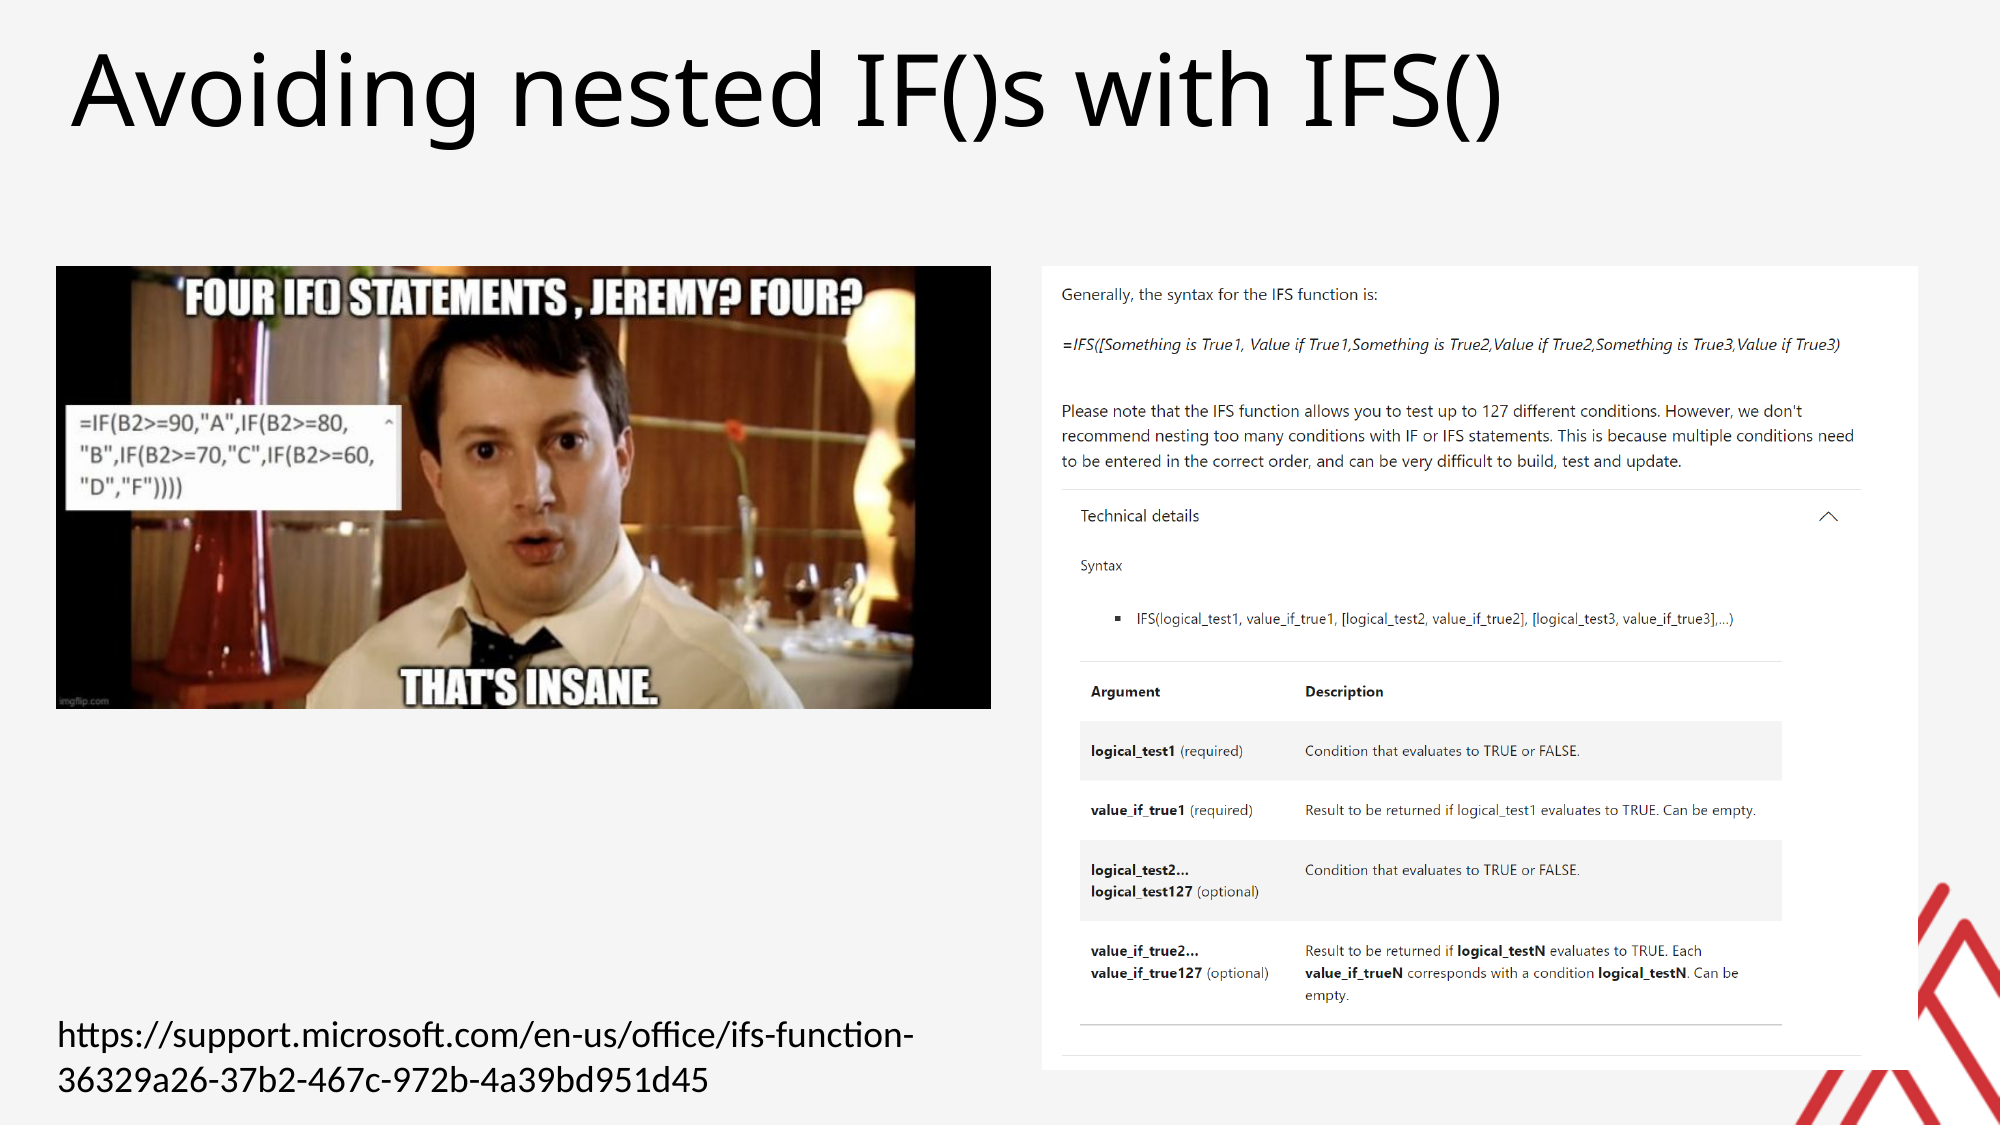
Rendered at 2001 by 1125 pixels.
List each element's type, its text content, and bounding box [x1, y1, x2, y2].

text_box Avoiding nested IF()s with IFS() [56, 18, 1755, 154]
text_box https://support.microsoft.com/en-us/office/ifs-function-36329a26-37b2-467c-972b-4a39bd951d45 [42, 1003, 1043, 1108]
picture [1042, 266, 2000, 1125]
picture [56, 266, 991, 709]
